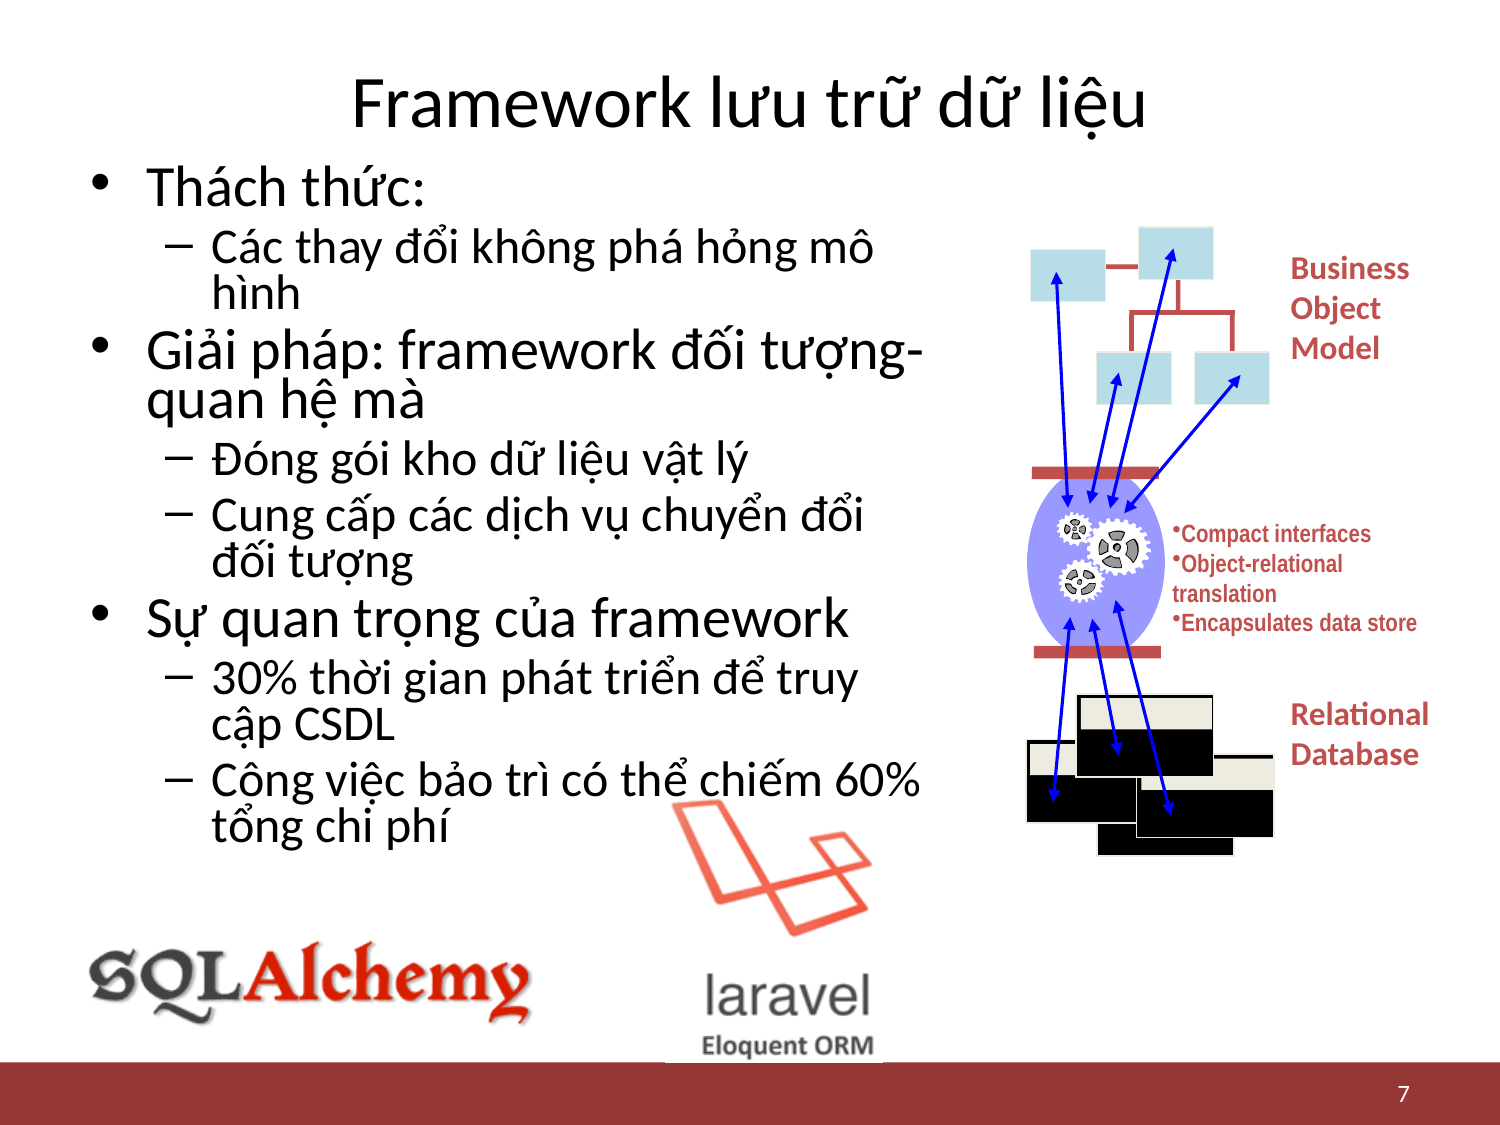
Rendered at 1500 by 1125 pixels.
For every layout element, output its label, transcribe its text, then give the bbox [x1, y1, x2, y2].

slide_number 7 [1074, 1072, 1425, 1113]
picture [74, 933, 544, 1033]
text_box Relational Database [1279, 683, 1472, 781]
list Thách thức: Các thay đổi không phá hỏng mô hình Giải pháp: framework đối tượng-quan hệ mà Đóng gói kho dữ liệu vật lý Cung cấp các dịch vụ chuyển đổi đối tượng Sự quan trọng của framework 30% thời gian phát triển để truy cập CSDL Công việc bảo trì có thể chiếm 60% tổng chi phí [75, 159, 950, 1005]
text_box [1025, 226, 1275, 857]
text_box Business Object Model [1279, 237, 1466, 375]
picture [664, 798, 883, 1063]
text_box Compact interfaces Object-relational translation Encapsulates data store [1279, 508, 1472, 646]
title Framework lưu trữ dữ liệu [75, 45, 1425, 150]
